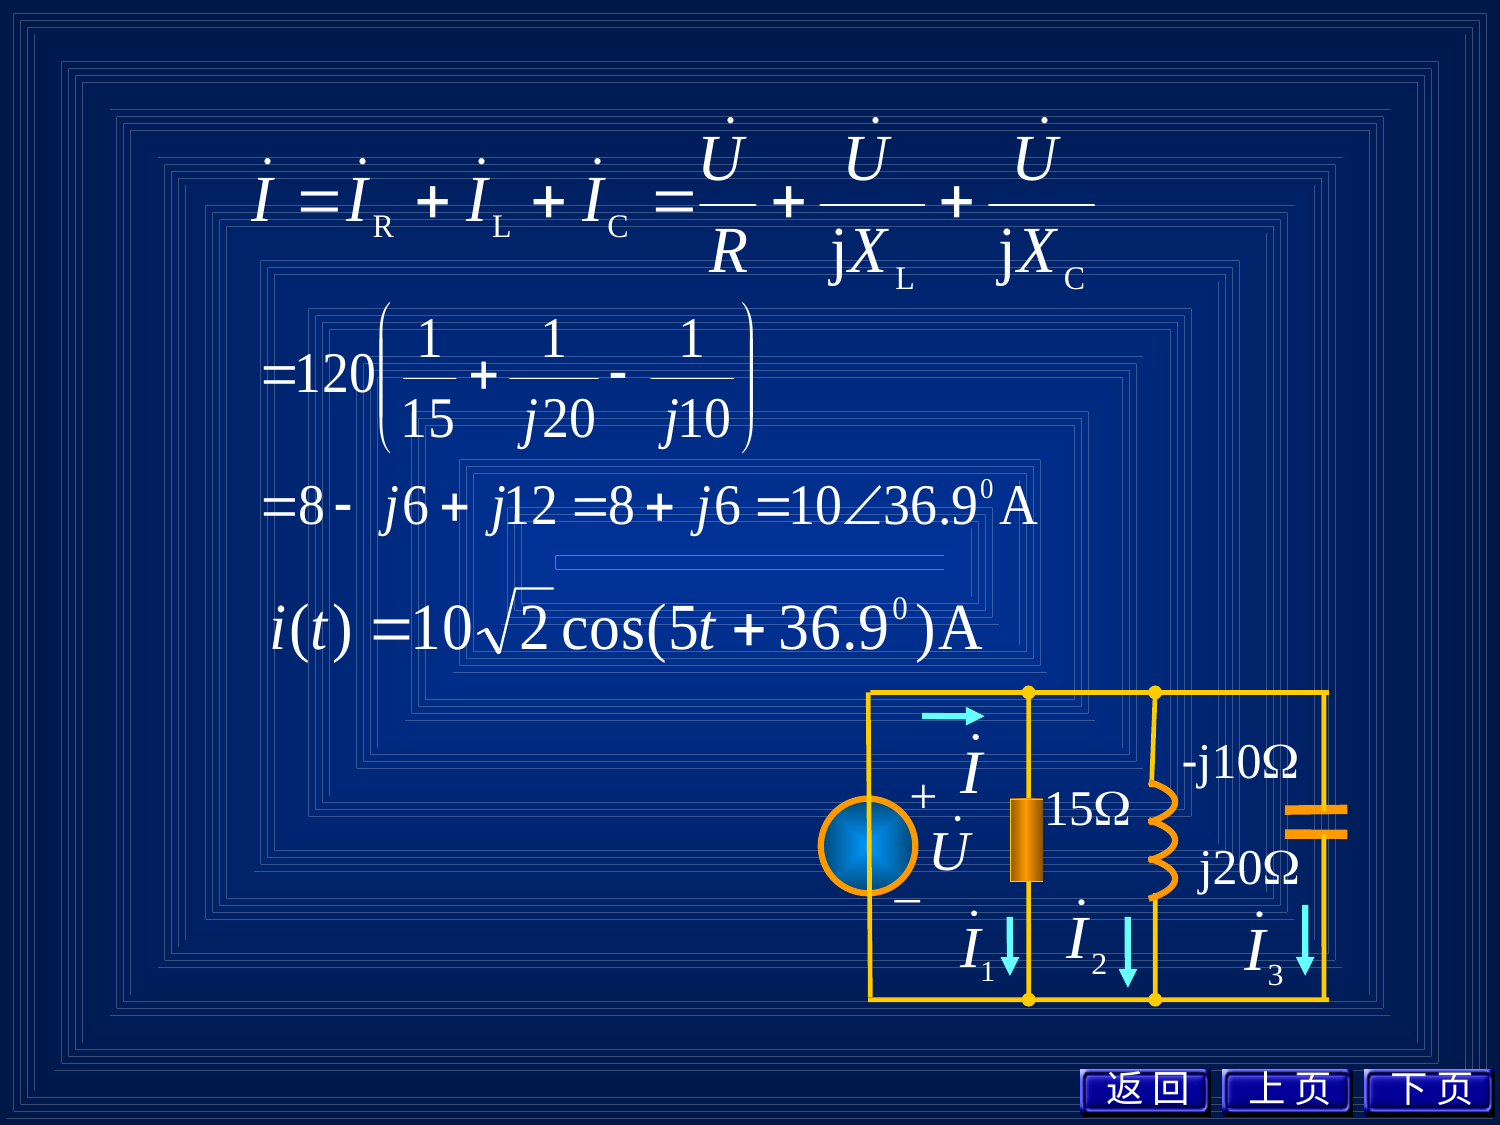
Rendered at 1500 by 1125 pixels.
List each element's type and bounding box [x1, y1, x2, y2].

text_box [820, 692, 1348, 1000]
text_box [1364, 1057, 1495, 1118]
text_box [1222, 1057, 1353, 1118]
text_box [241, 113, 1106, 300]
text_box [227, 573, 994, 676]
text_box [1080, 1057, 1211, 1118]
text_box [251, 307, 1048, 548]
